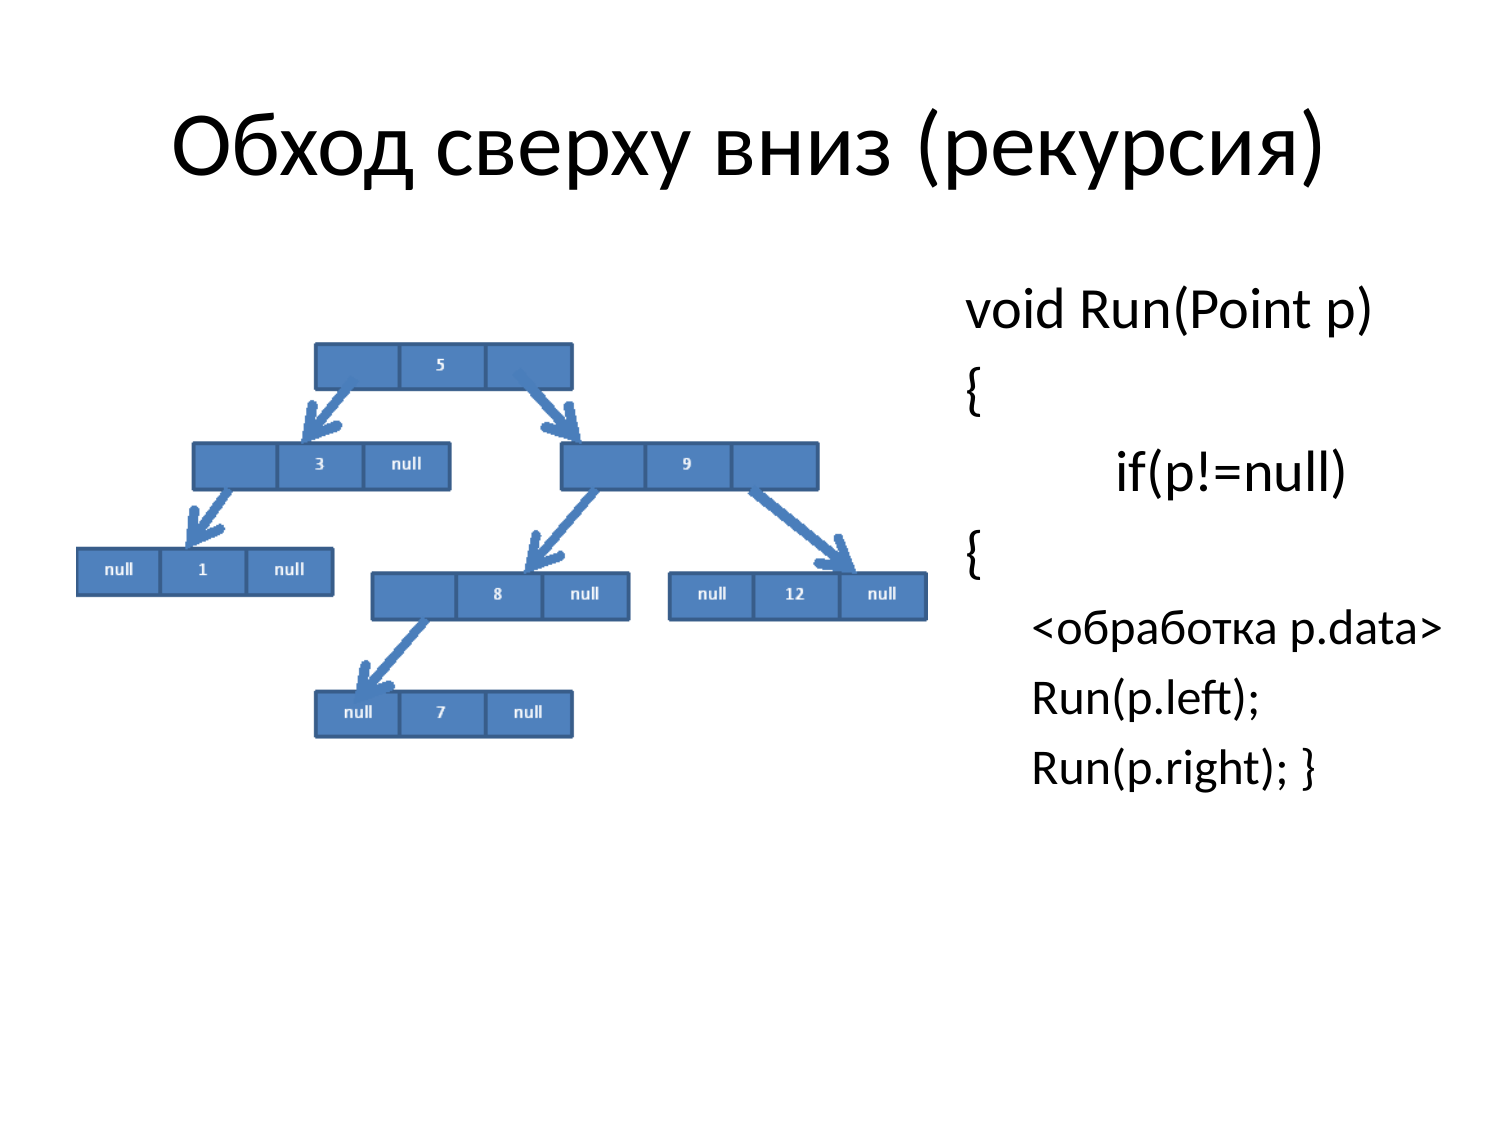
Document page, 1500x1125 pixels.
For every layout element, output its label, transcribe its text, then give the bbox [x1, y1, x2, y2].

list void Run(Point p) { if(p!=null) { <обработка p.data> Run(p.left); Run(p.right); } [950, 262, 1459, 1005]
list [76, 314, 928, 740]
title Обход сверху вниз (рекурсия) [75, 45, 1425, 233]
